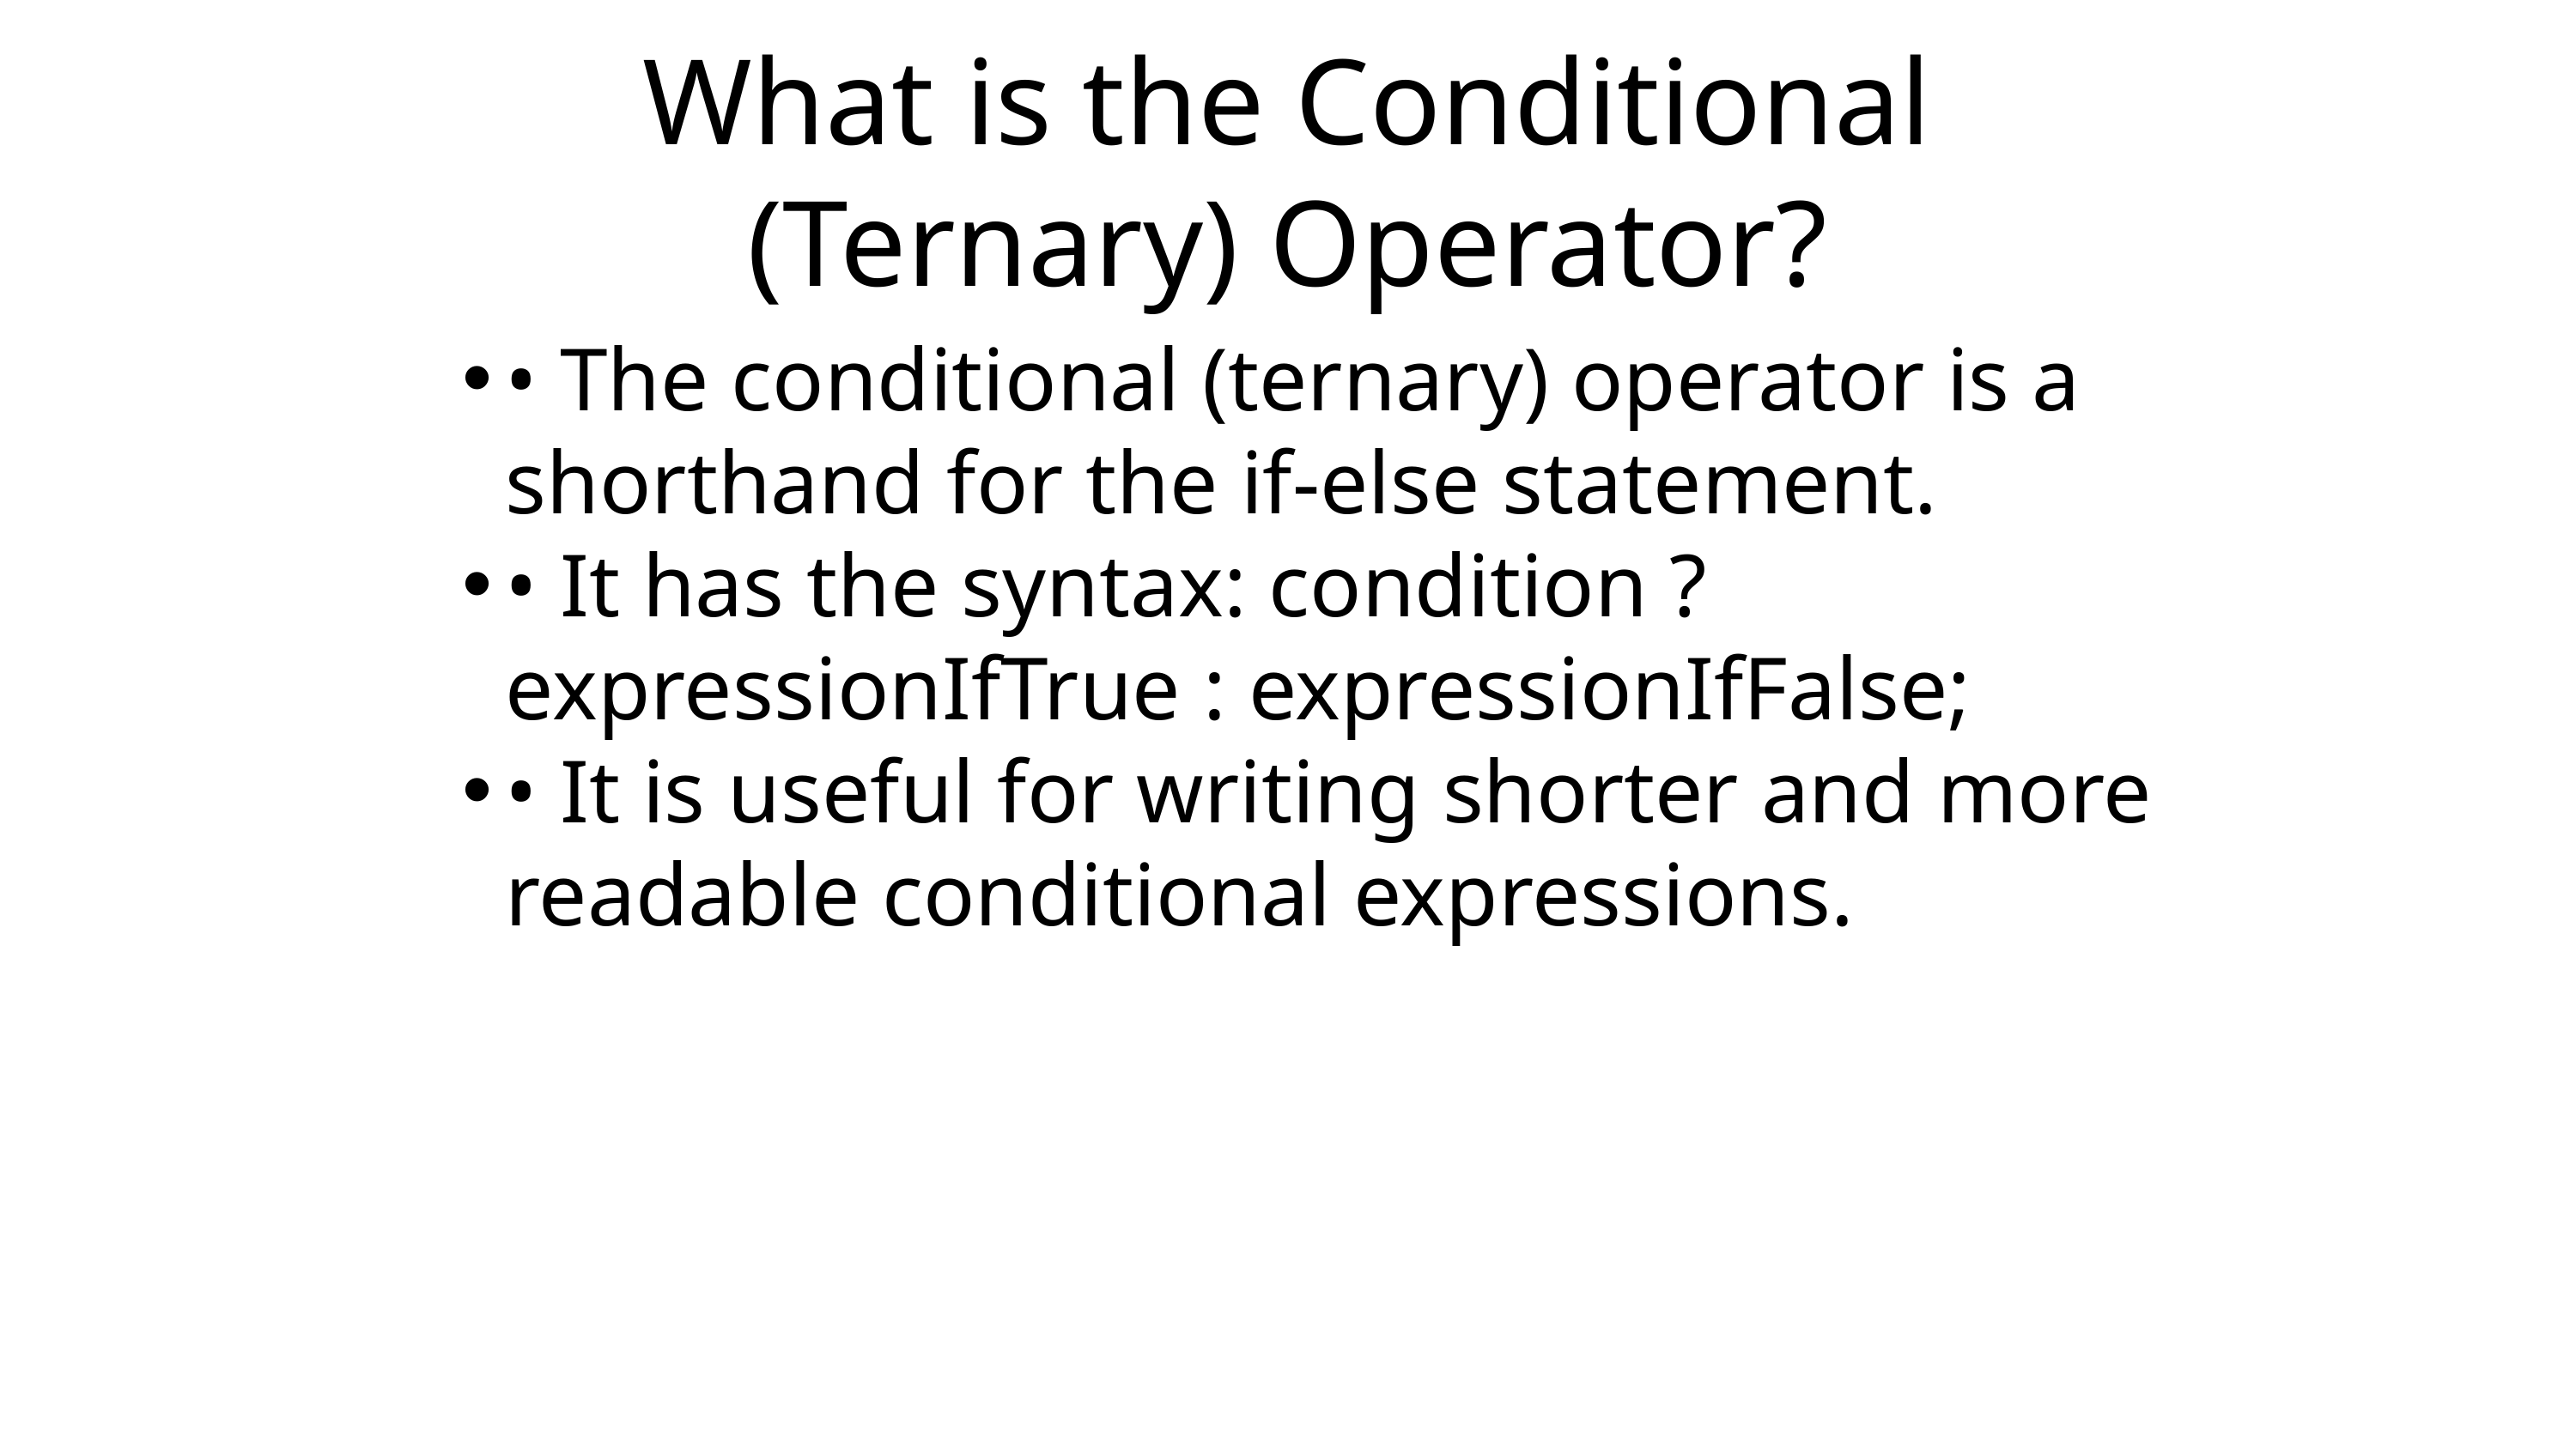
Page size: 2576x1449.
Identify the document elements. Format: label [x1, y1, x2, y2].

text_box [418, 337, 2158, 1294]
text_box [418, 58, 2158, 300]
